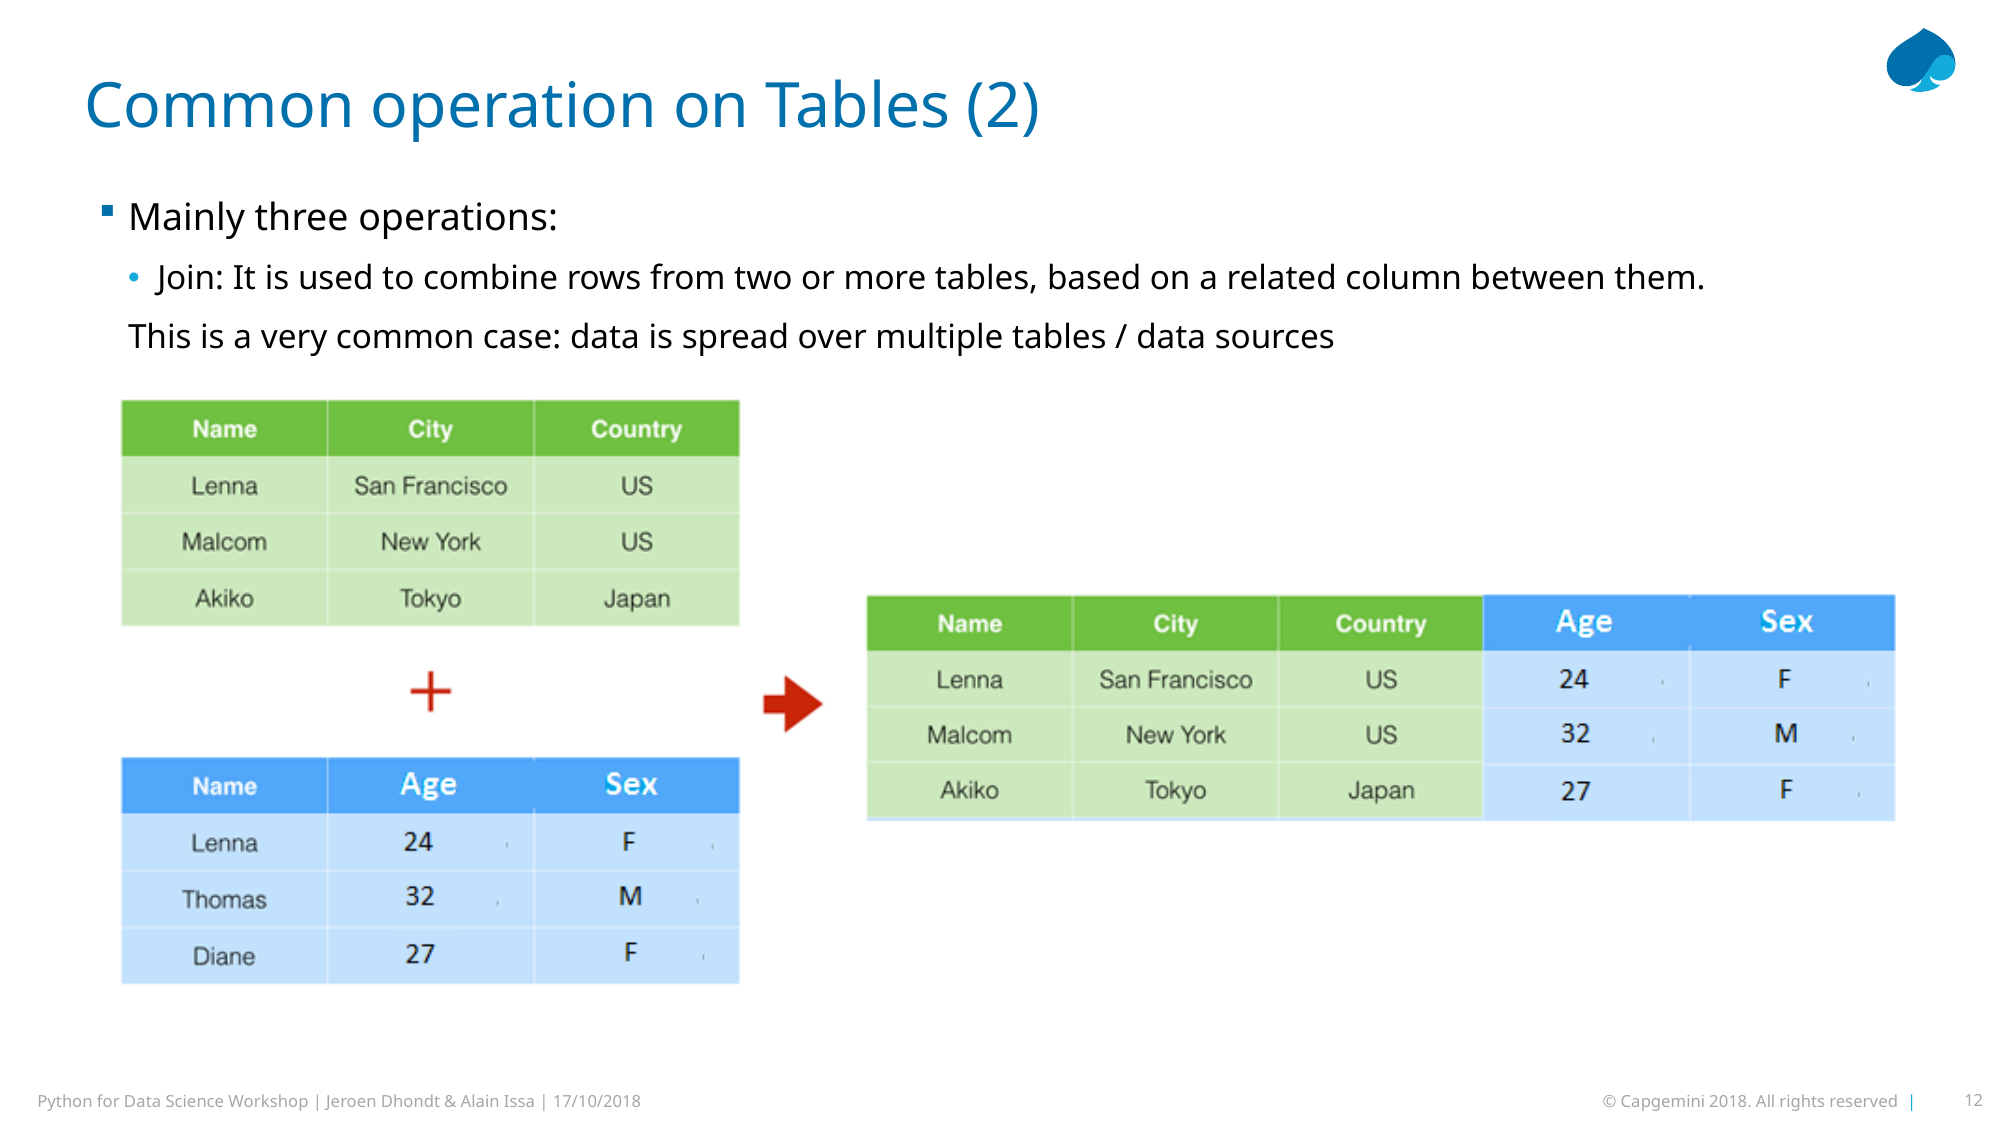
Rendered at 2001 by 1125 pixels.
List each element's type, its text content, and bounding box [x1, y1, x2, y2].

list Mainly three operations: Join: It is used to combine rows from two or more tables, based on a related column between them. This is a very common case: data is spread over multiple tables / data sources [84, 197, 2000, 1035]
picture [84, 378, 1921, 1018]
title Common operation on Tables (2) [84, 16, 1910, 197]
